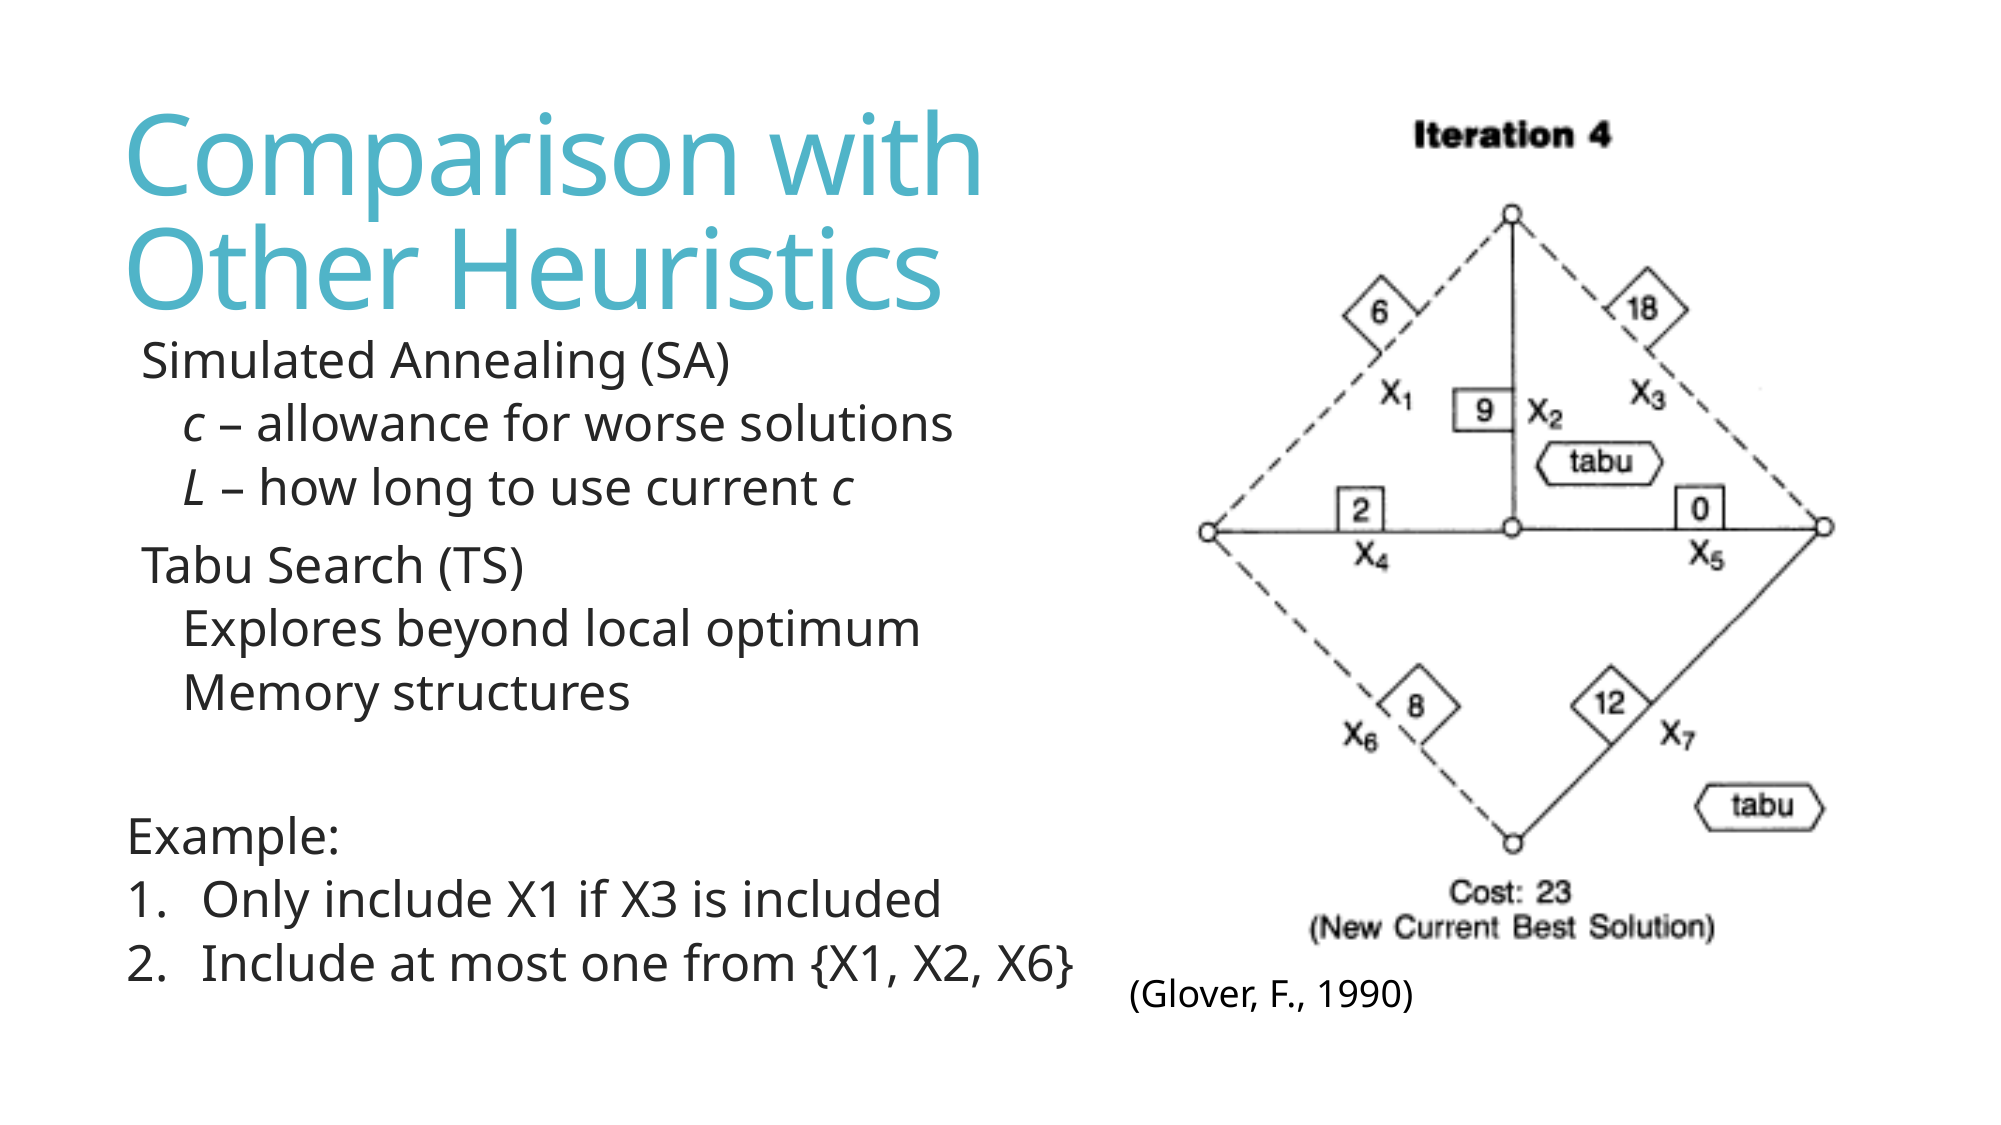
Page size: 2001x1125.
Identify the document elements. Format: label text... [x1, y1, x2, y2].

title Comparison with Other Heuristics [107, 81, 1875, 354]
list Simulated Annealing (SA) c – allowance for worse solutions L – how long to use current c Tabu Search (TS) Explores beyond local optimum Memory structures Example: Only include X1 if X3 is included Include at most one from {X1, X2, X6} [111, 329, 1876, 1024]
text_box (Glover, F., 1990) [1114, 963, 1429, 1023]
picture [1149, 102, 1876, 948]
